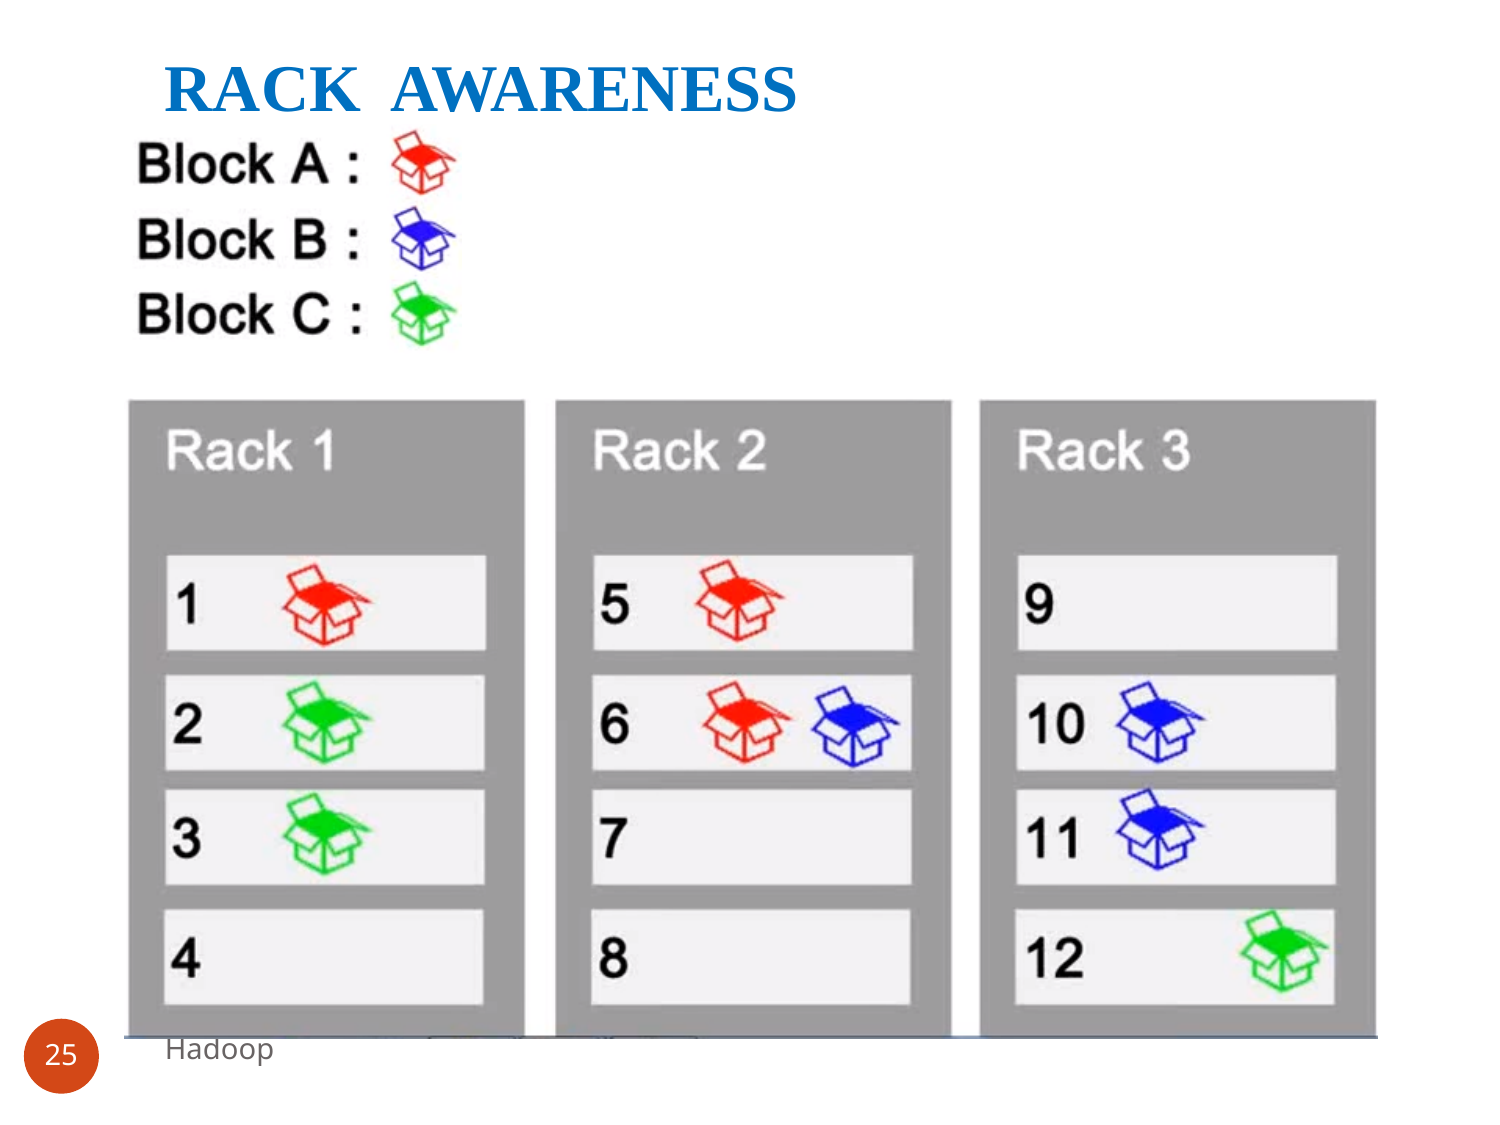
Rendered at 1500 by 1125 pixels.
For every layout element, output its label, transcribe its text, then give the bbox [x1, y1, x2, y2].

picture [0, 0, 1500, 1125]
text_box RACK AWARENESS [149, 37, 1363, 133]
slide_number 25 [23, 1018, 99, 1094]
footer Hadoop [150, 1049, 800, 1088]
